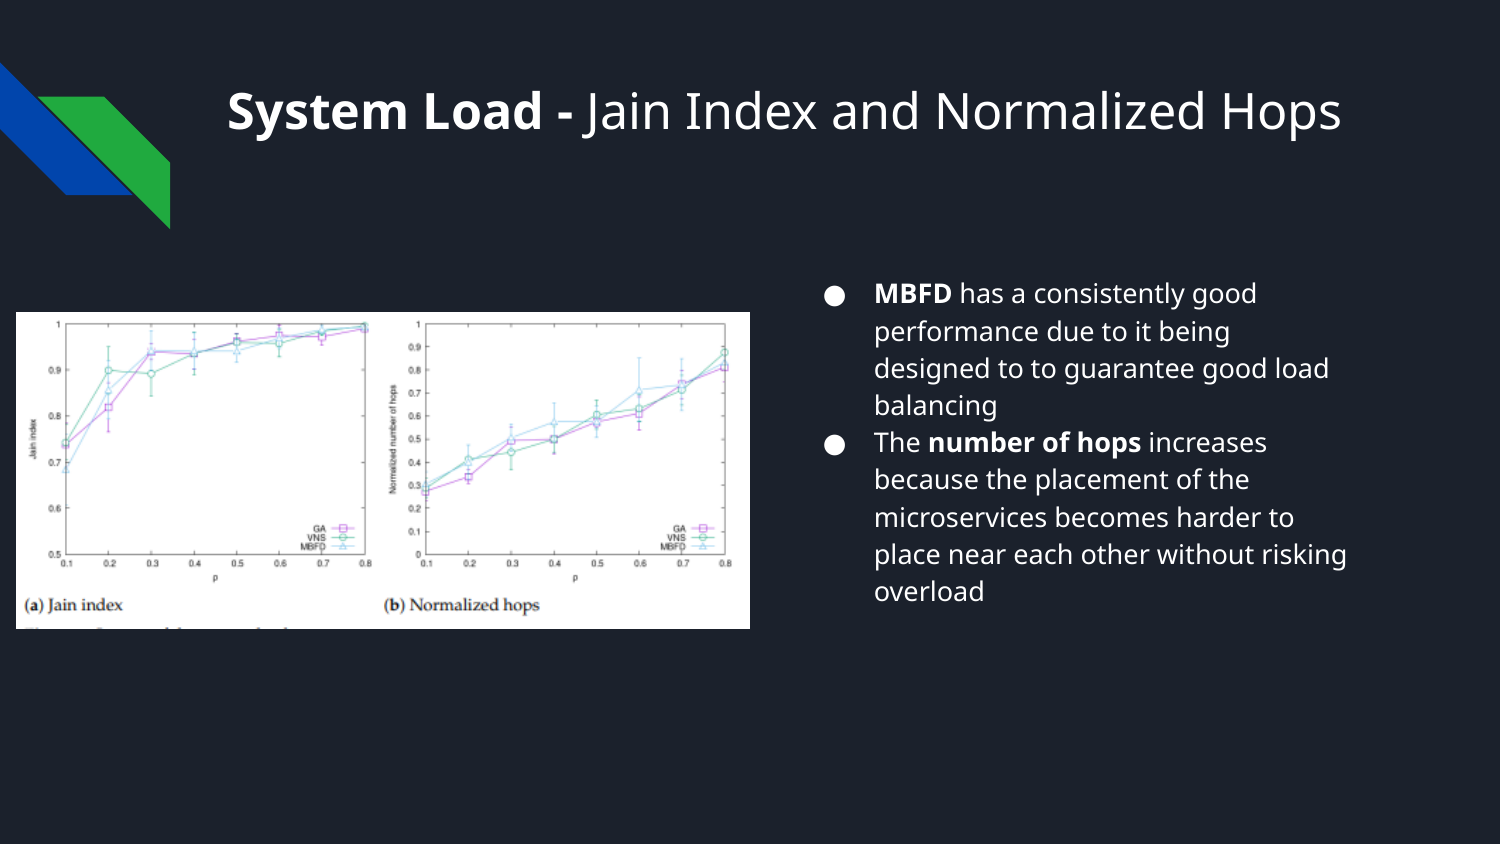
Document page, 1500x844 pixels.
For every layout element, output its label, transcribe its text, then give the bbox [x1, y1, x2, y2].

picture [15, 312, 751, 630]
list MBFD has a consistently good performance due to it being designed to to guarantee good load balancing The number of hops increases because the placement of the microservices becomes harder to place near each other without risking overload [783, 257, 1368, 735]
title System Load - Jain Index and Normalized Hops [212, 64, 1368, 215]
